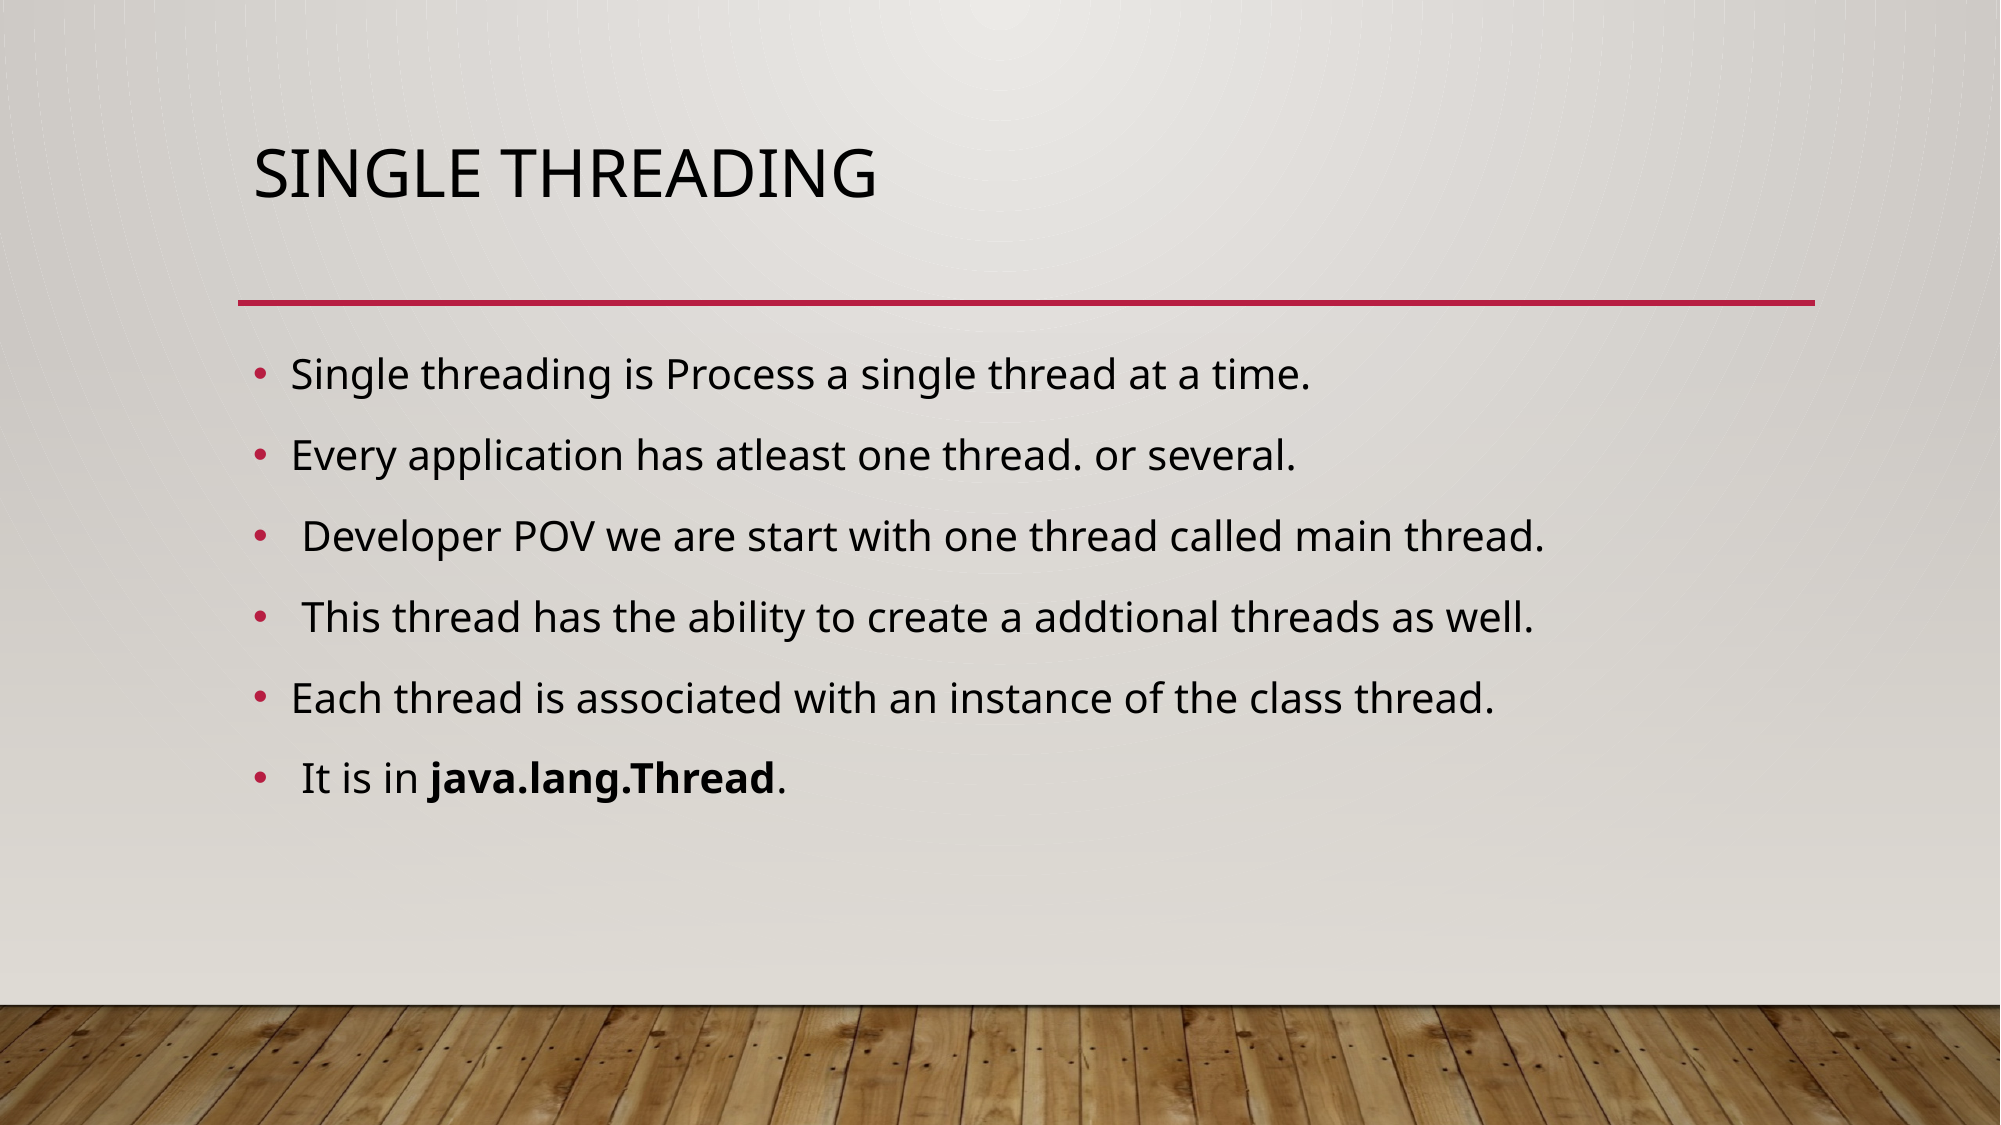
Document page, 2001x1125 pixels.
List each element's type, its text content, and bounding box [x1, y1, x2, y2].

title Single Threading [238, 131, 1814, 305]
picture [0, 1005, 2000, 1125]
list Single threading is Process a single thread at a time. Every application has atleast one thread. or several. Developer POV we are start with one thread called main thread. This thread has the ability to create a addtional threads as well. Each thread is associated with an instance of the class thread. It is in java.lang.Thread. [238, 330, 1814, 897]
